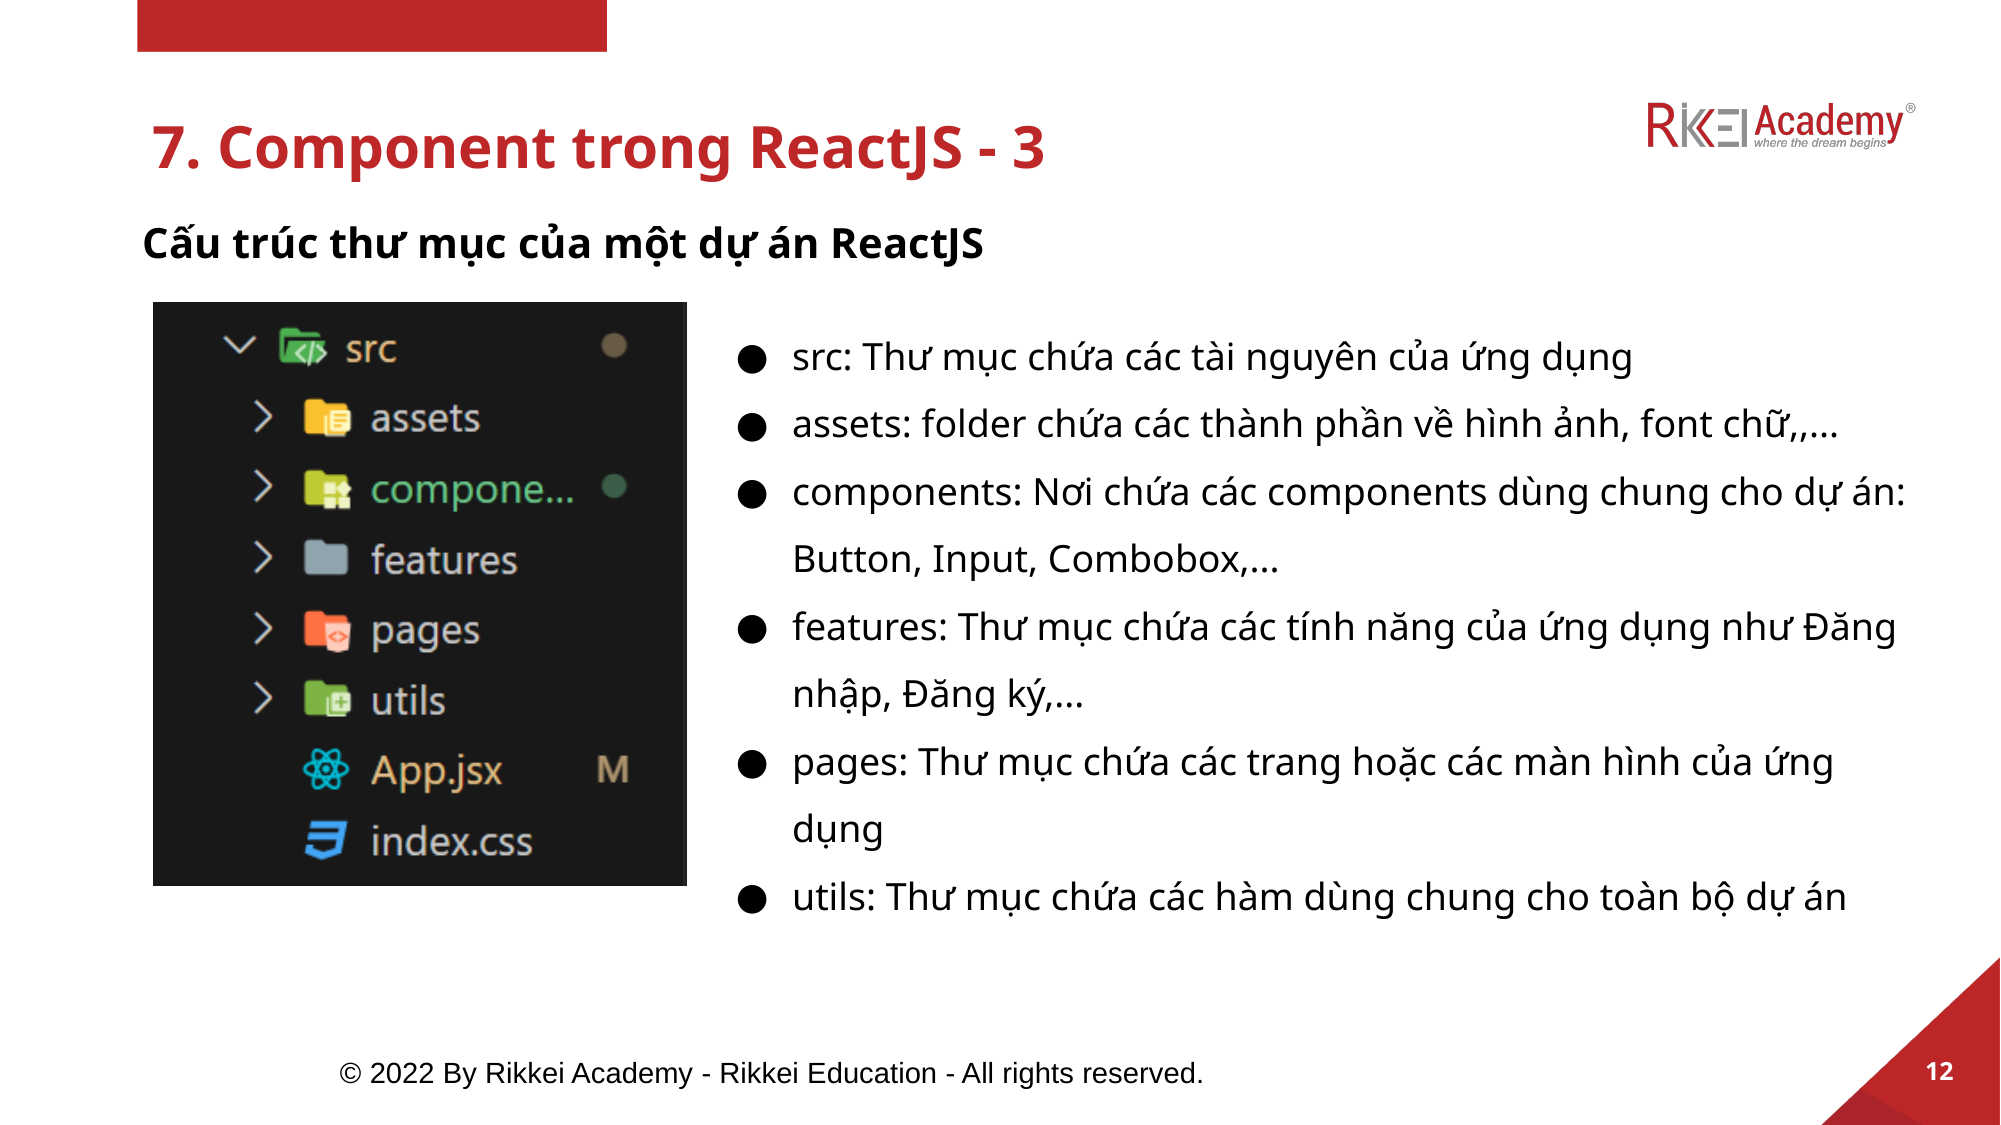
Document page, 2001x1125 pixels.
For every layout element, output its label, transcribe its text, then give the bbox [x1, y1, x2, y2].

title 7. Component trong ReactJS - 3 [137, 83, 1526, 215]
list Cấu trúc thư mục của một dự án ReactJS [127, 215, 1590, 284]
picture [1818, 957, 2000, 1125]
list src: Thư mục chứa các tài nguyên của ứng dụng assets: folder chứa các thành phần về hình ảnh, font chữ,,... components: Nơi chứa các components dùng chung cho dự án: Button, Input, Combobox,... features: Thư mục chứa các tính năng của ứng dụng như Đăng nhập, Đăng ký,... pages: Thư mục chứa các trang hoặc các màn hình của ứng dụng utils: Thư mục chứa các hàm dùng chung cho toàn bộ dự án [702, 303, 1939, 984]
picture [1623, 53, 1929, 203]
picture [153, 302, 688, 886]
picture [137, 0, 607, 52]
